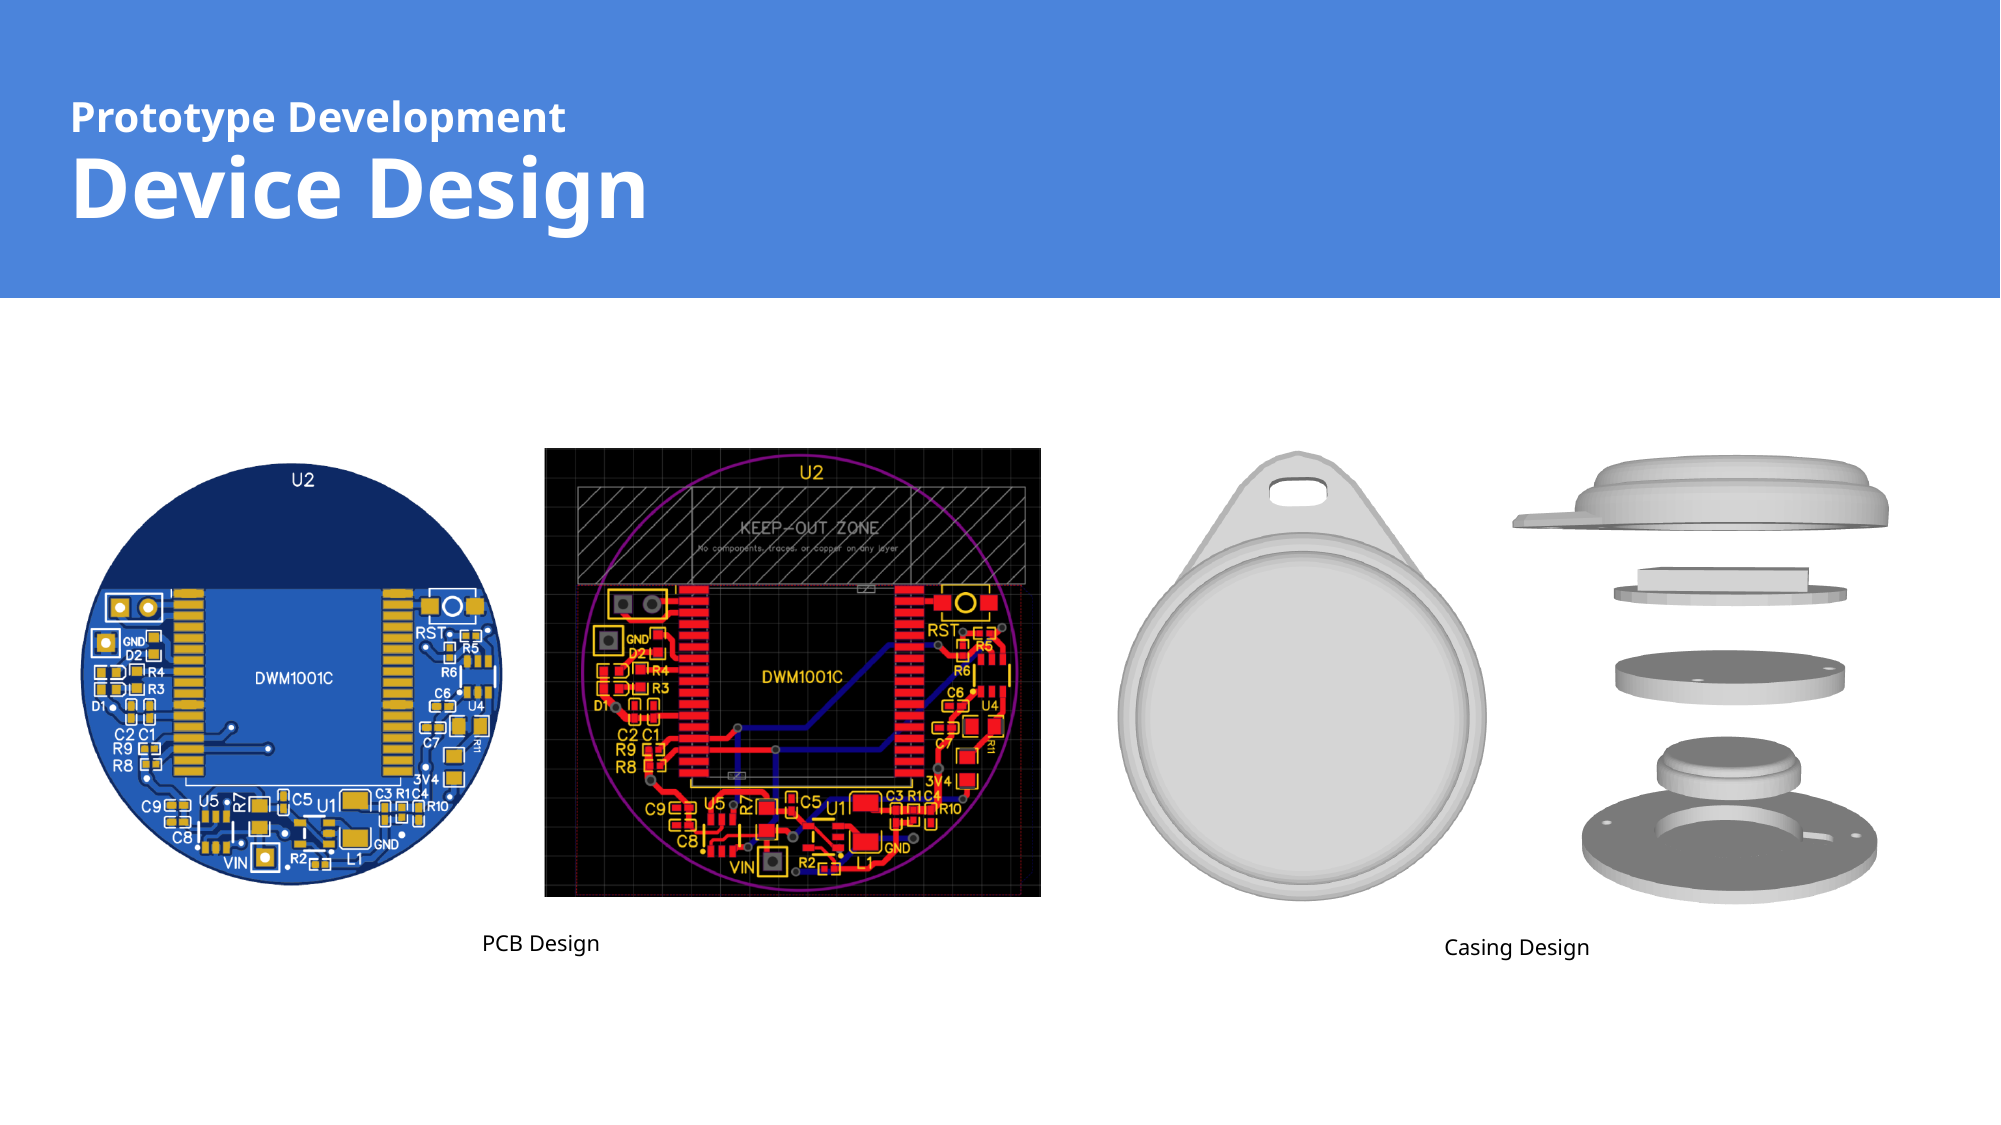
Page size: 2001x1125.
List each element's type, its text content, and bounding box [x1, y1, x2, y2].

picture [1099, 423, 1935, 923]
text_box Prototype Development [54, 83, 704, 148]
picture [41, 448, 1041, 897]
text_box [0, 0, 2000, 298]
text_box Device Design [54, 128, 1493, 243]
text_box PCB Design [283, 922, 799, 964]
text_box Casing Design [1259, 926, 1776, 968]
